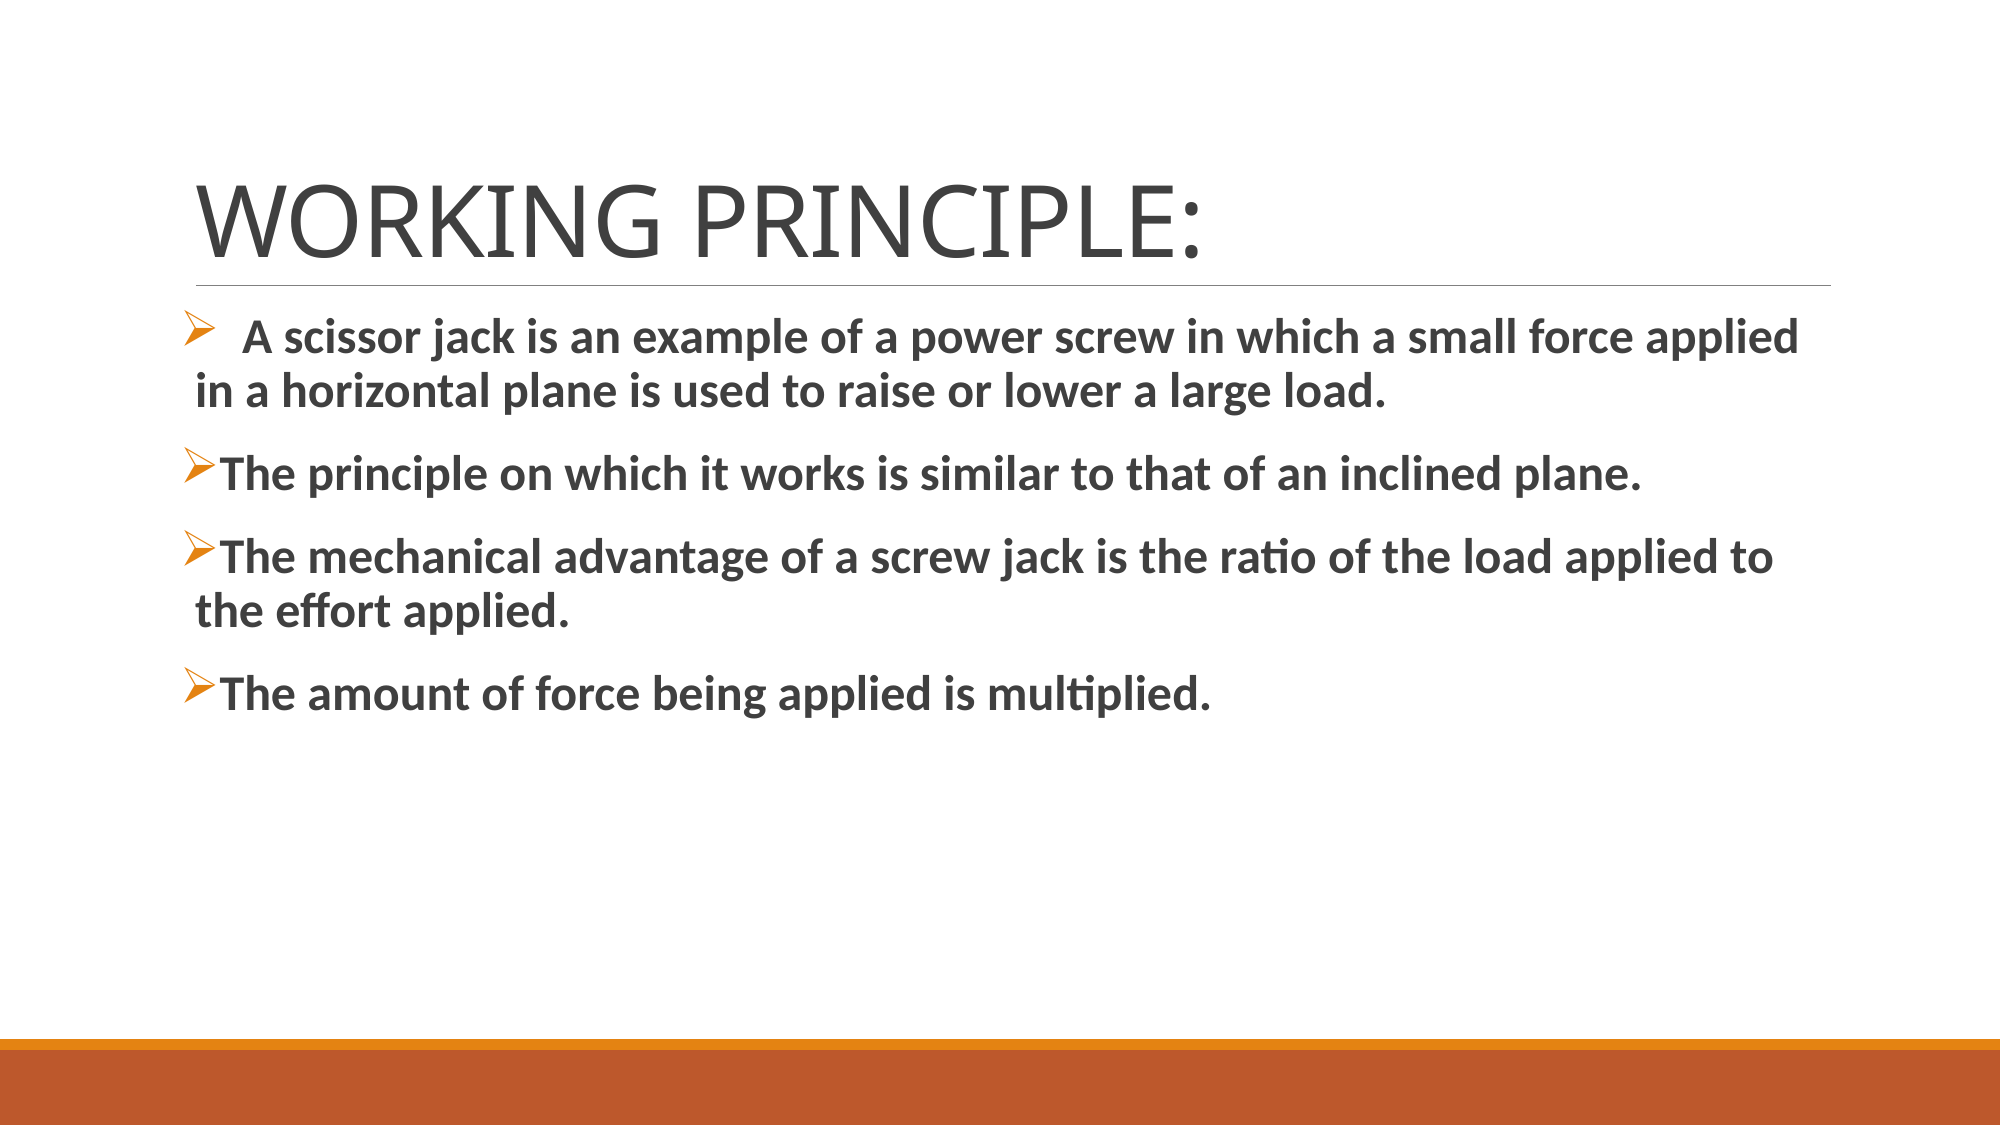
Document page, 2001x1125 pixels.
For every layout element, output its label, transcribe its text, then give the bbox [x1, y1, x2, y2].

list A scissor jack is an example of a power screw in which a small force applied in a horizontal plane is used to raise or lower a large load. The principle on which it works is similar to that of an inclined plane. The mechanical advantage of a screw jack is the ratio of the load applied to the effort applied. The amount of force being applied is multiplied. [180, 302, 1830, 963]
title WORKING PRINCIPLE: [180, 47, 1830, 285]
